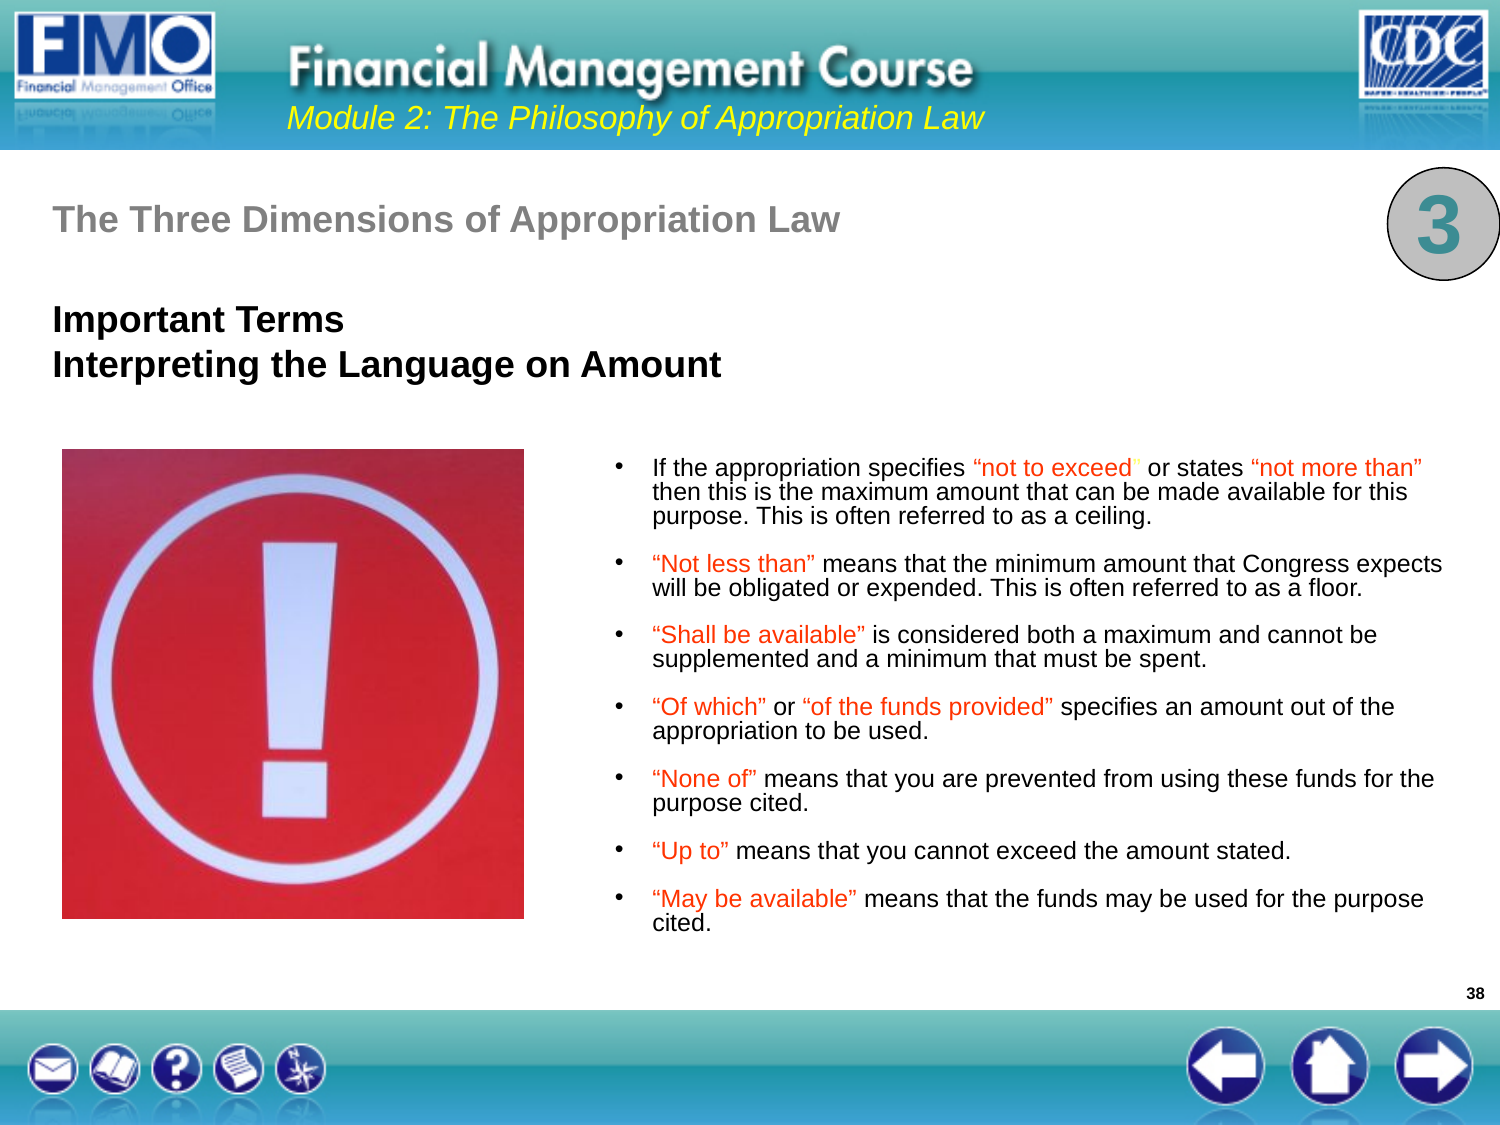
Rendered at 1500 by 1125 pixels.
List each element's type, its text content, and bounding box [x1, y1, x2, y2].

text_box If the appropriation specifies “not to exceed” or states “not more than” then this is the maximum amount that can be made available for this purpose. This is often referred to as a ceiling. “Not less than” means that the minimum amount that Congress expects will be obligated or expended. This is often referred to as a floor. “Shall be available” is considered both a maximum and cannot be supplemented and a minimum that must be spent. “Of which” or “of the funds provided” specifies an amount out of the appropriation to be used. “None of” means that you are prevented from using these funds for the purpose cited. “Up to” means that you cannot exceed the amount stated. “May be available” means that the funds may be used for the purpose cited. [600, 450, 1463, 1009]
picture [62, 449, 524, 919]
slide_number 38 [1449, 974, 1500, 1010]
picture [0, 0, 1500, 151]
text_box 3 [1376, 162, 1478, 278]
text_box Important Terms Interpreting the Language on Amount [37, 287, 1088, 393]
text_box The Three Dimensions of Appropriation Law [37, 187, 938, 248]
picture [0, 1010, 1500, 1125]
text_box [1478, 179, 1500, 269]
